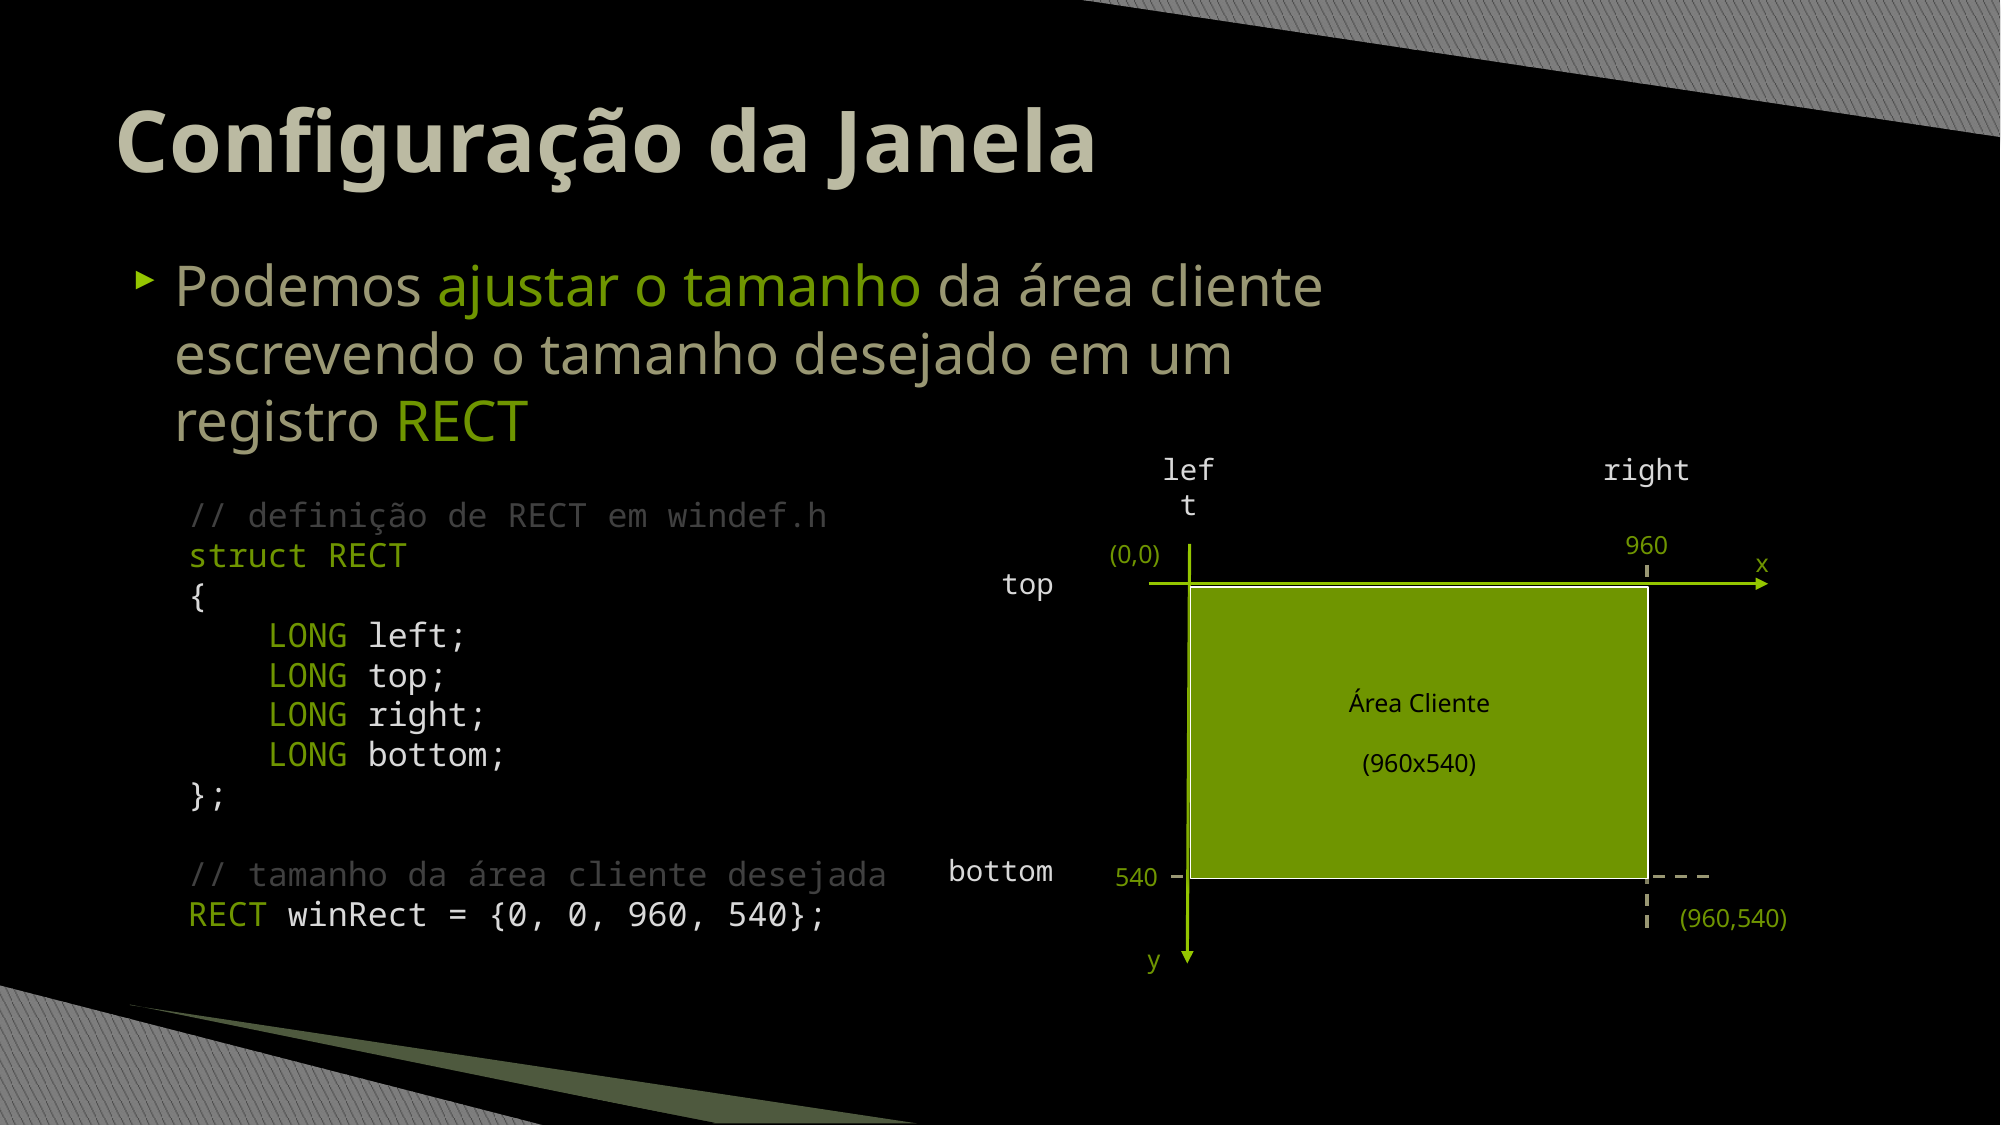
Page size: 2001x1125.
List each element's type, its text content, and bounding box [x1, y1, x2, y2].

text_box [924, 444, 1810, 982]
text_box // definição de RECT em windef.h struct RECT { LONG left; LONG top; LONG right; LONG bottom; }; // tamanho da área cliente desejada RECT winRect = {0, 0, 960, 540}; [173, 486, 930, 1061]
title Configuração da Janela [99, 45, 1900, 233]
list Podemos ajustar o tamanho da área cliente escrevendo o tamanho desejado em um registro RECT [99, 243, 1900, 1059]
picture [1082, 0, 2000, 138]
picture [0, 985, 543, 1125]
